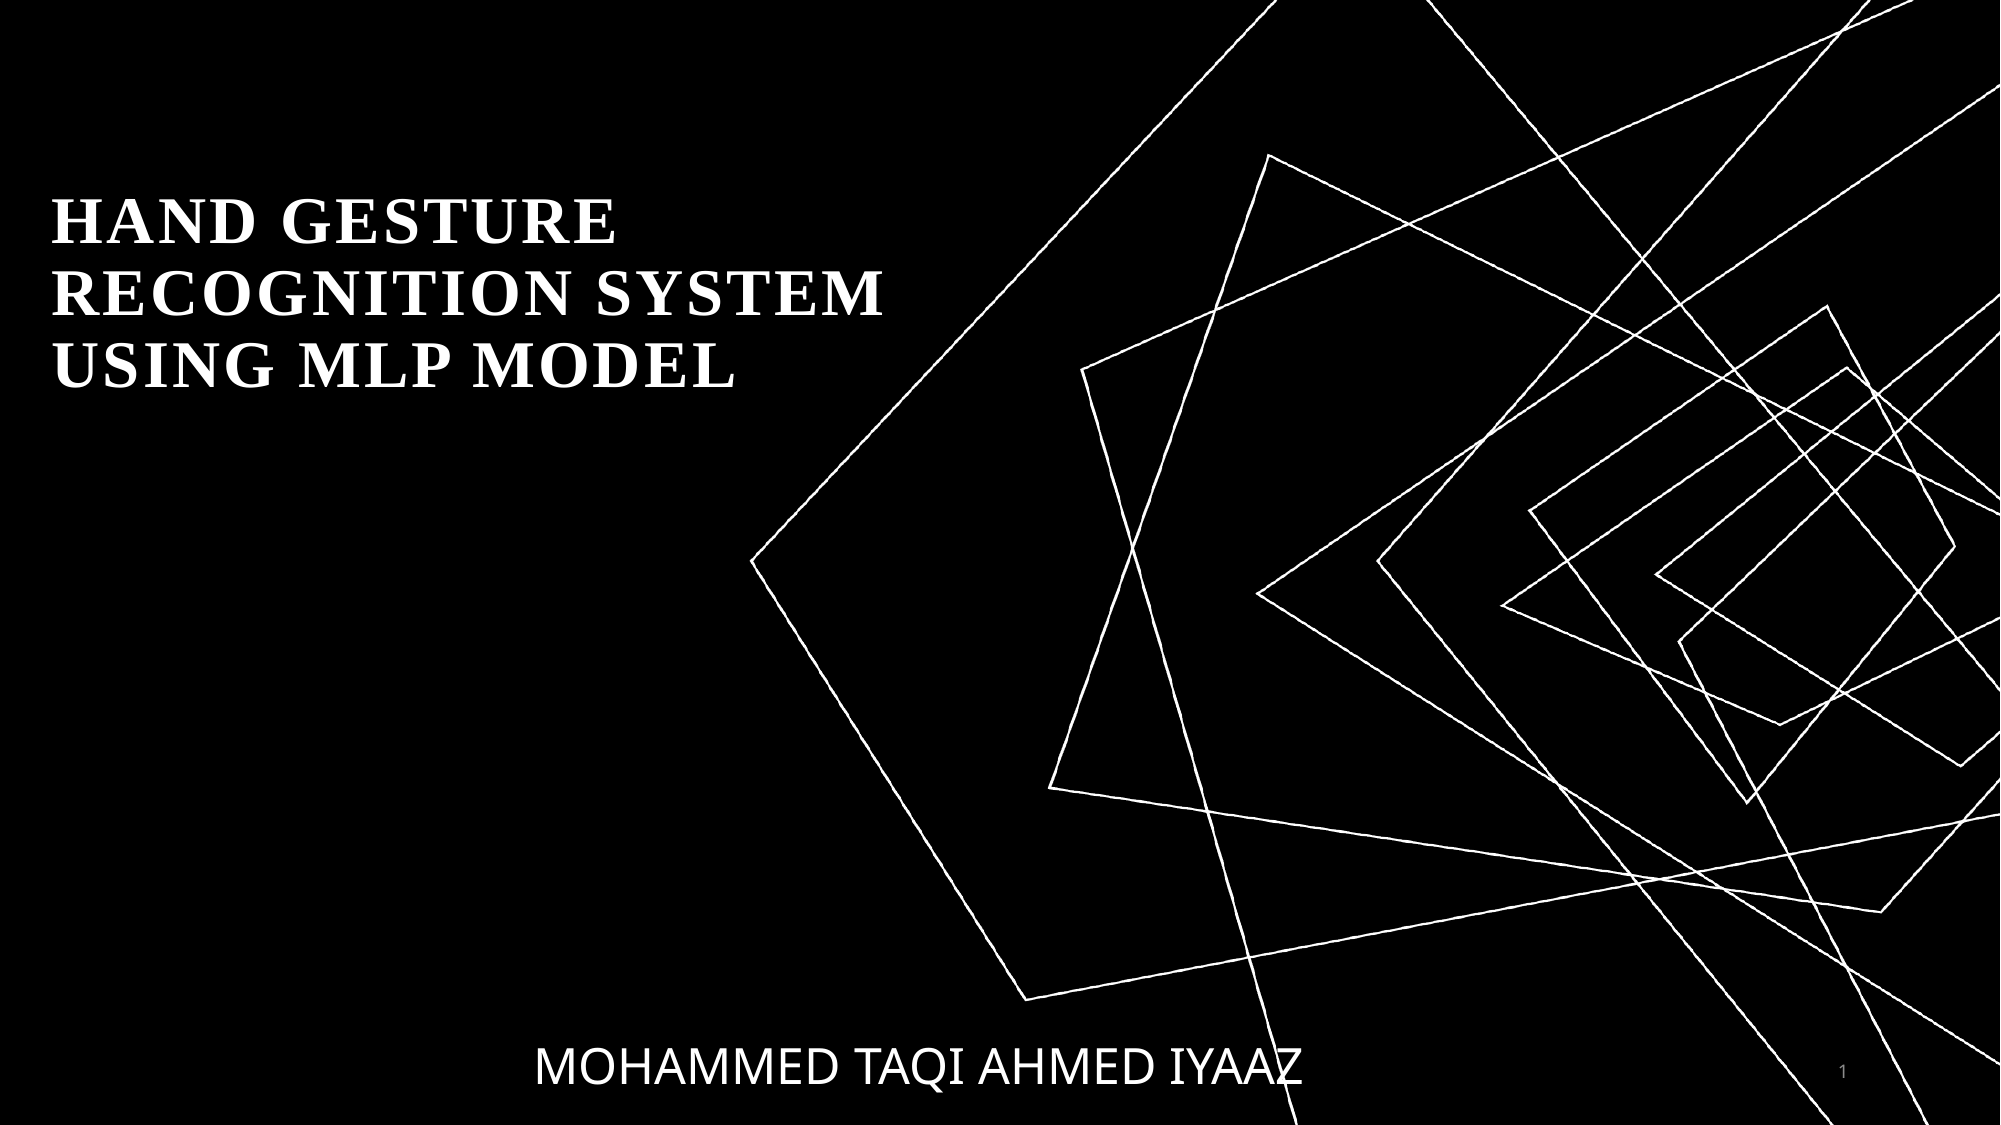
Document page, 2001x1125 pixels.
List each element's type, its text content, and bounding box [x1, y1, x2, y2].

slide_number 1 [1701, 1042, 1864, 1103]
text_box MOHAMMED TAQI AHMED IYAAZ [518, 1026, 1494, 1102]
picture [693, 0, 2000, 1125]
title HAND GESTURE RECOGNITION System using MLP MODEL [36, 122, 1000, 410]
